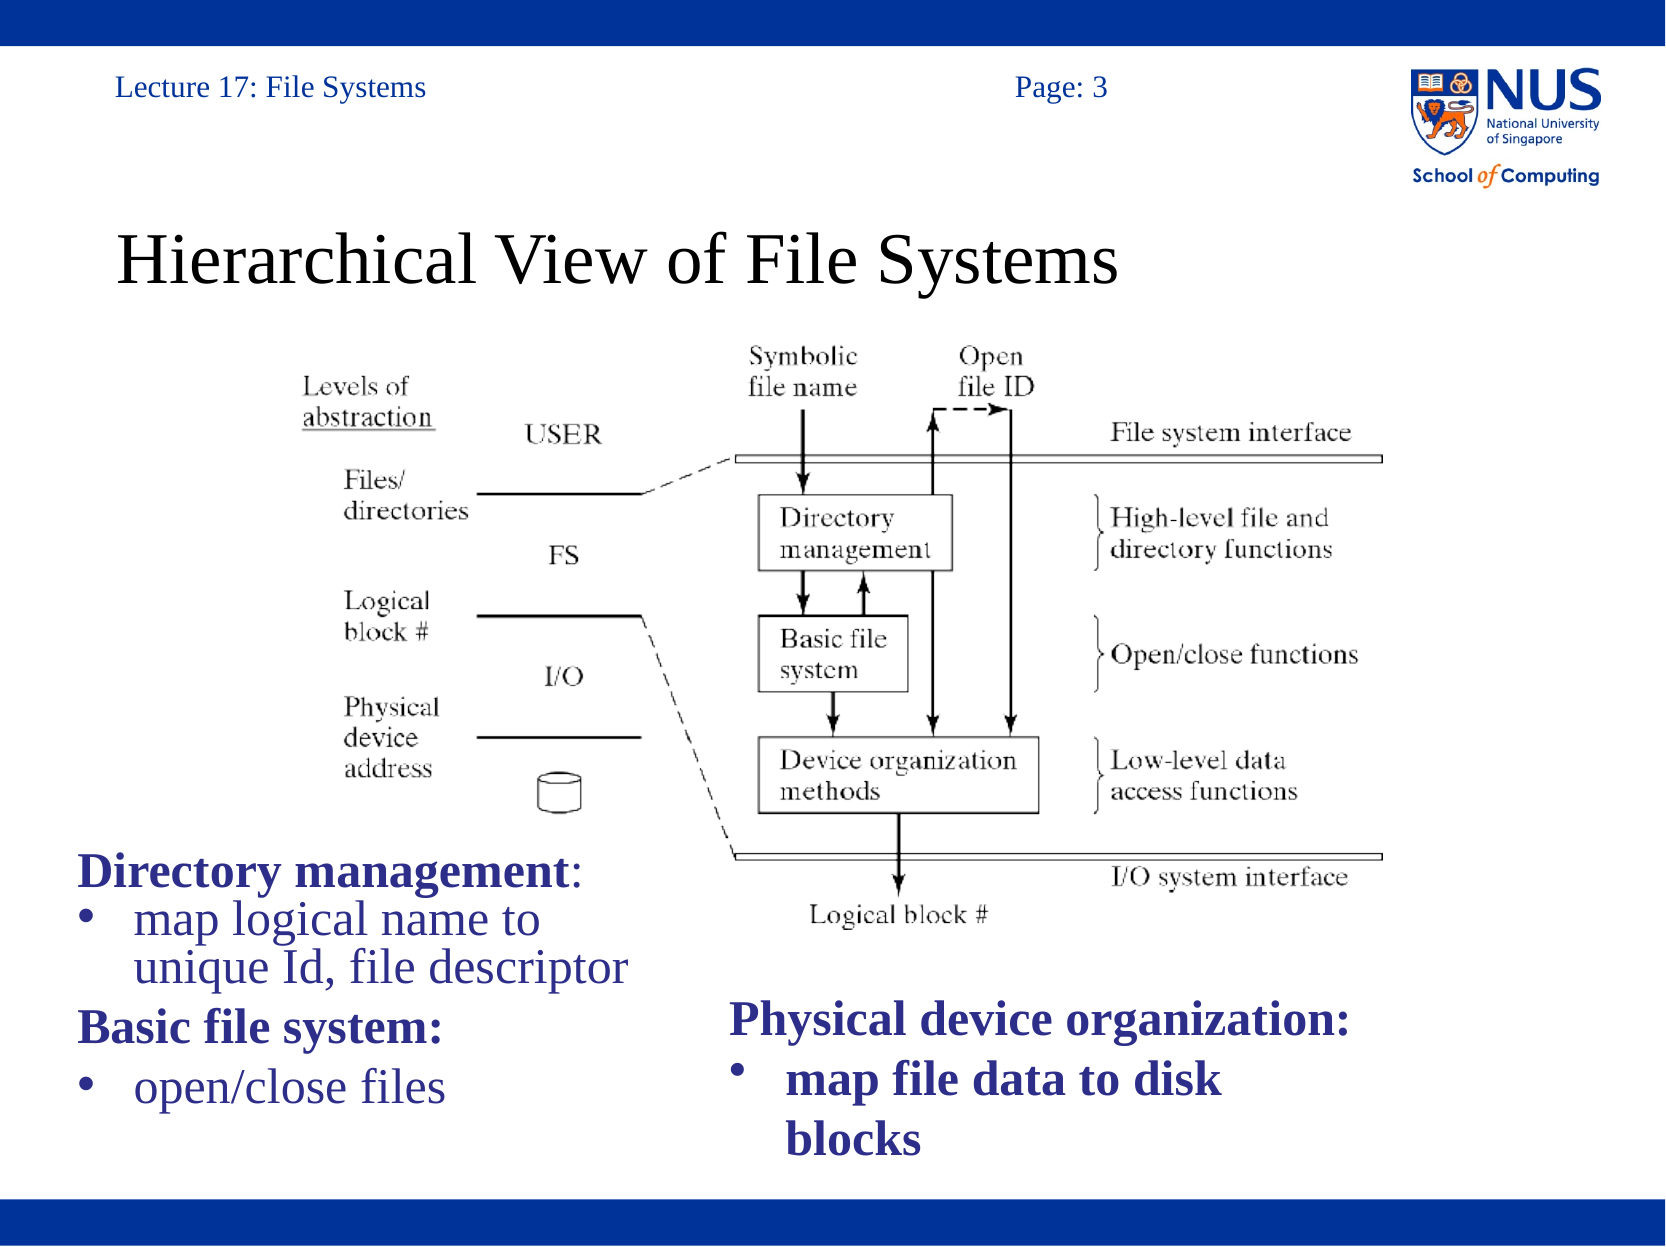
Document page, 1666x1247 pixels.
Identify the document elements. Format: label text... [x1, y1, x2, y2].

title Hierarchical View of File Systems [100, 150, 1288, 358]
text_box Directory management: map logical name to unique Id, file descriptor Basic file system: open/close files [62, 842, 713, 1118]
text_box Physical device organization: map file data to disk blocks [712, 977, 1375, 1140]
picture [1411, 67, 1601, 190]
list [300, 339, 1383, 930]
